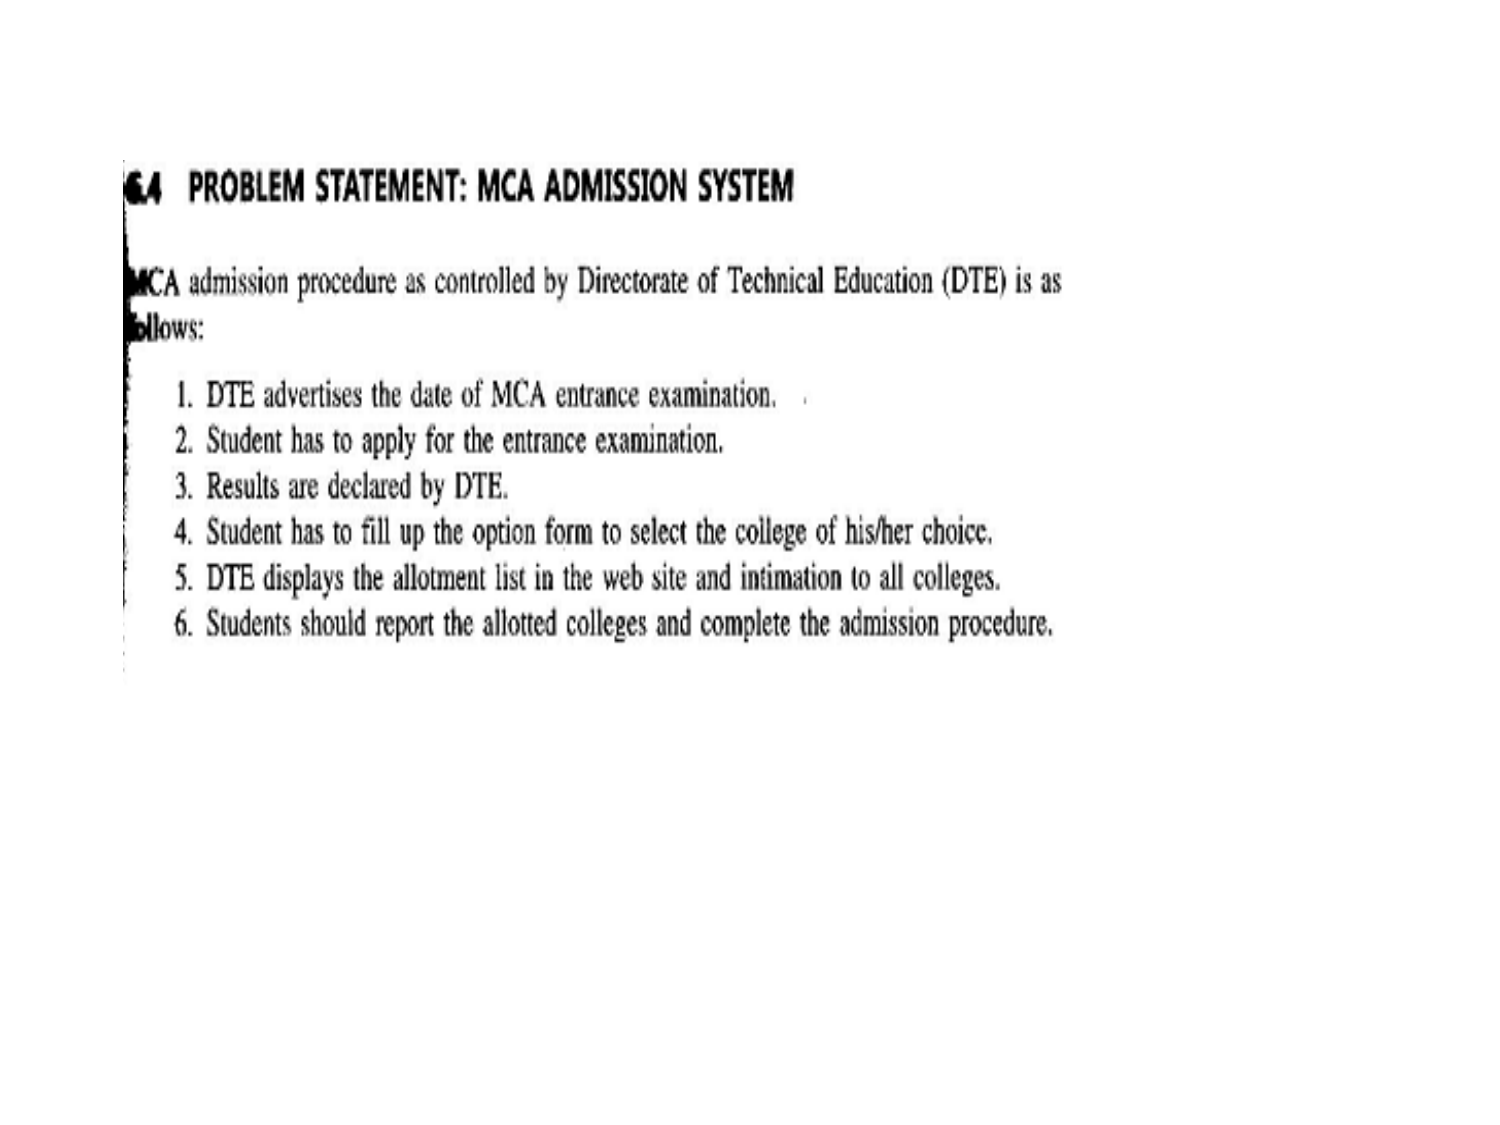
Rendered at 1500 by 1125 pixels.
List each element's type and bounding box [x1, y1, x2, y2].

picture [123, 160, 1134, 690]
